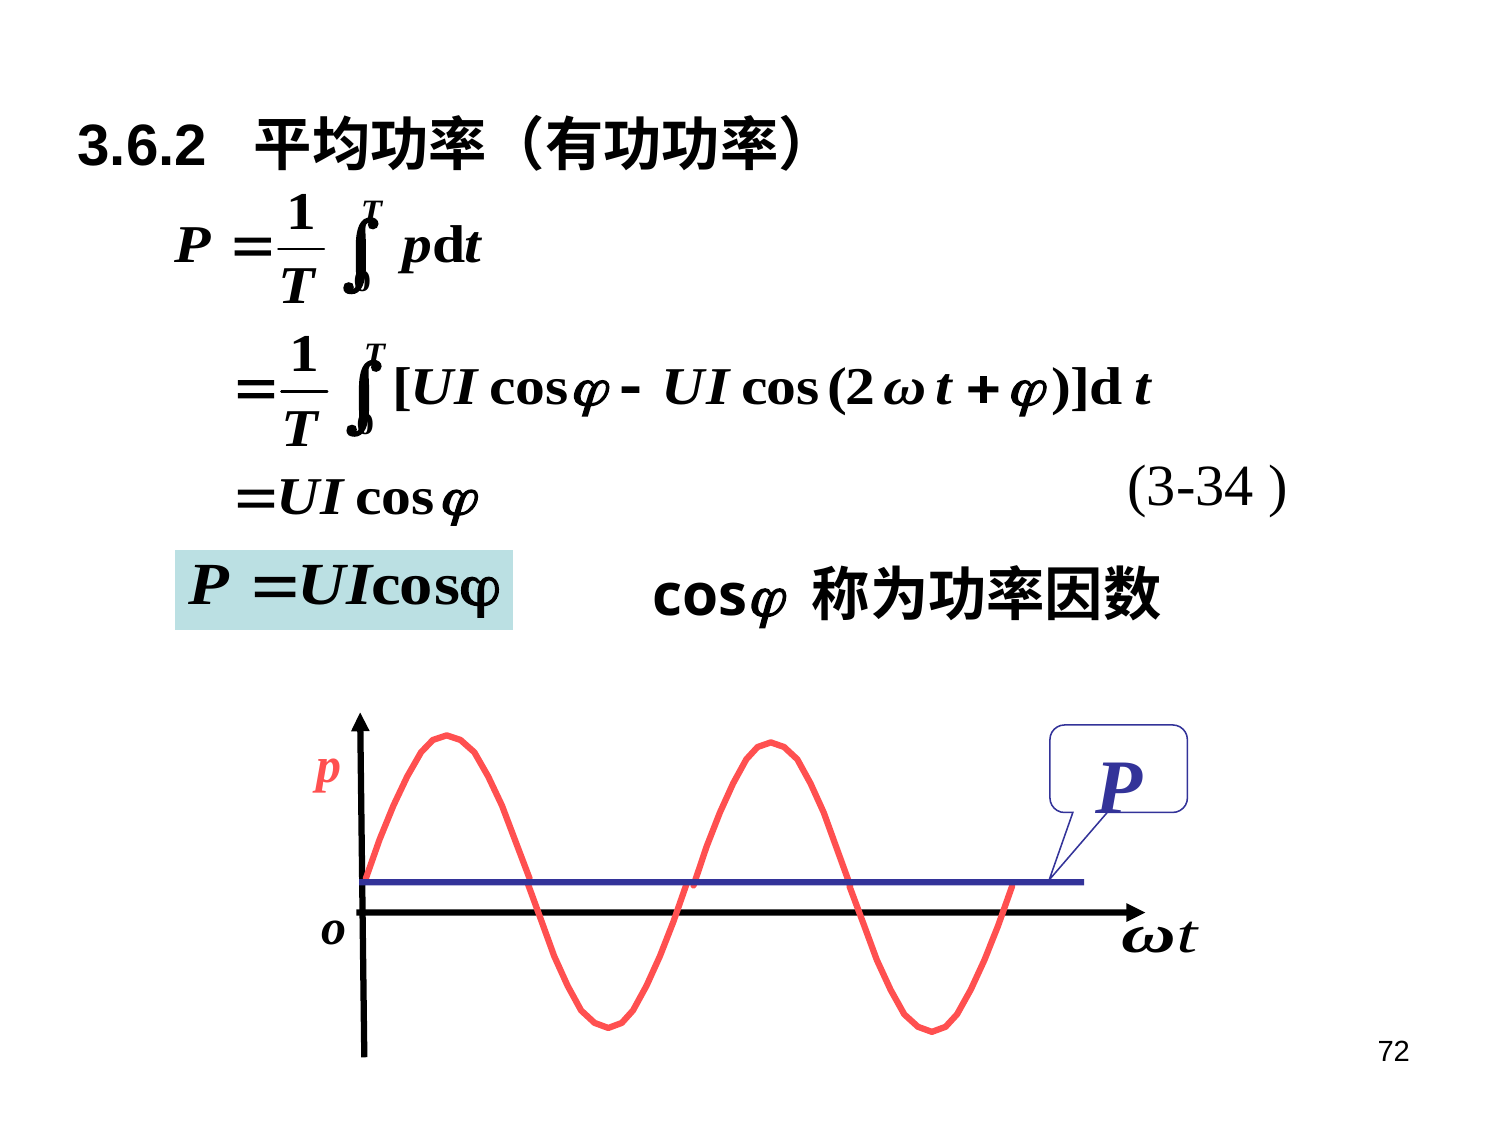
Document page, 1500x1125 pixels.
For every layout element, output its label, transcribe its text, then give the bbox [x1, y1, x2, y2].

slide_number 72 [1074, 1024, 1425, 1103]
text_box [162, 174, 1163, 538]
text_box cos 称为功率因数 [637, 549, 1263, 635]
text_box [272, 712, 1213, 1058]
subtitle 3.6.2 平均功率（有功功率） [62, 99, 1113, 188]
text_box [174, 549, 514, 630]
text_box (3-34 ) [1163, 439, 1313, 525]
